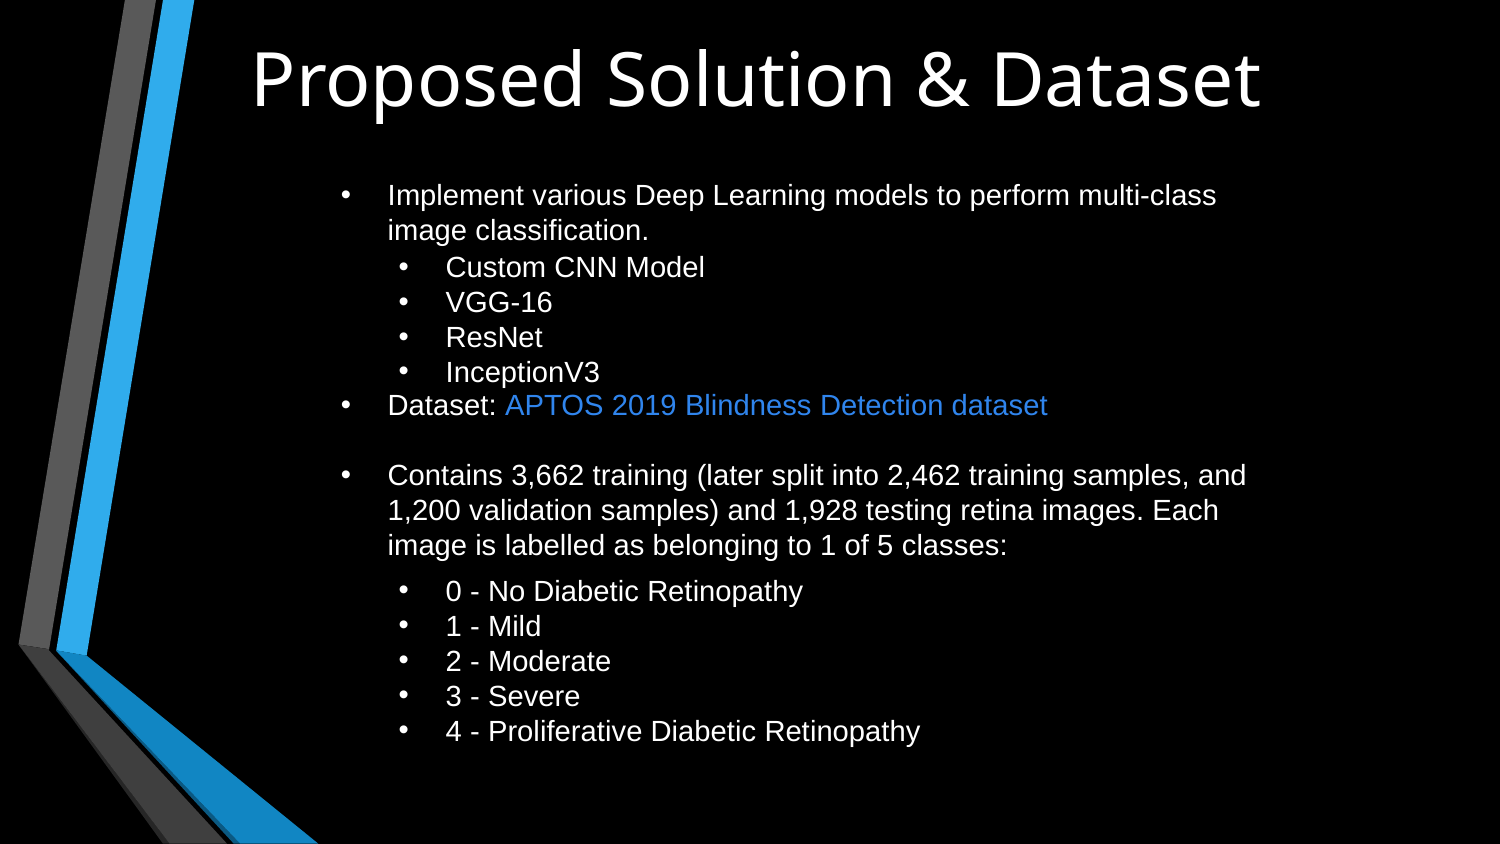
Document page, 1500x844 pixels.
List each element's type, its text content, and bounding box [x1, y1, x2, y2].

title Proposed Solution & Dataset [125, 16, 1387, 266]
text_box 0 - No Diabetic Retinopathy 1 - Mild 2 - Moderate 3 - Severe 4 - Proliferative Diabetic Retinopathy [383, 564, 994, 844]
text_box Custom CNN Model VGG-16 ResNet InceptionV3 [383, 241, 757, 466]
text_box Implement various Deep Learning models to perform multi-class image classification. Dataset: APTOS 2019 Blindness Detection dataset Contains 3,662 training (later split into 2,462 training samples, and 1,200 validation samples) and 1,928 testing retina images. Each image is labelled as belonging to 1 of 5 classes: [326, 169, 1315, 604]
